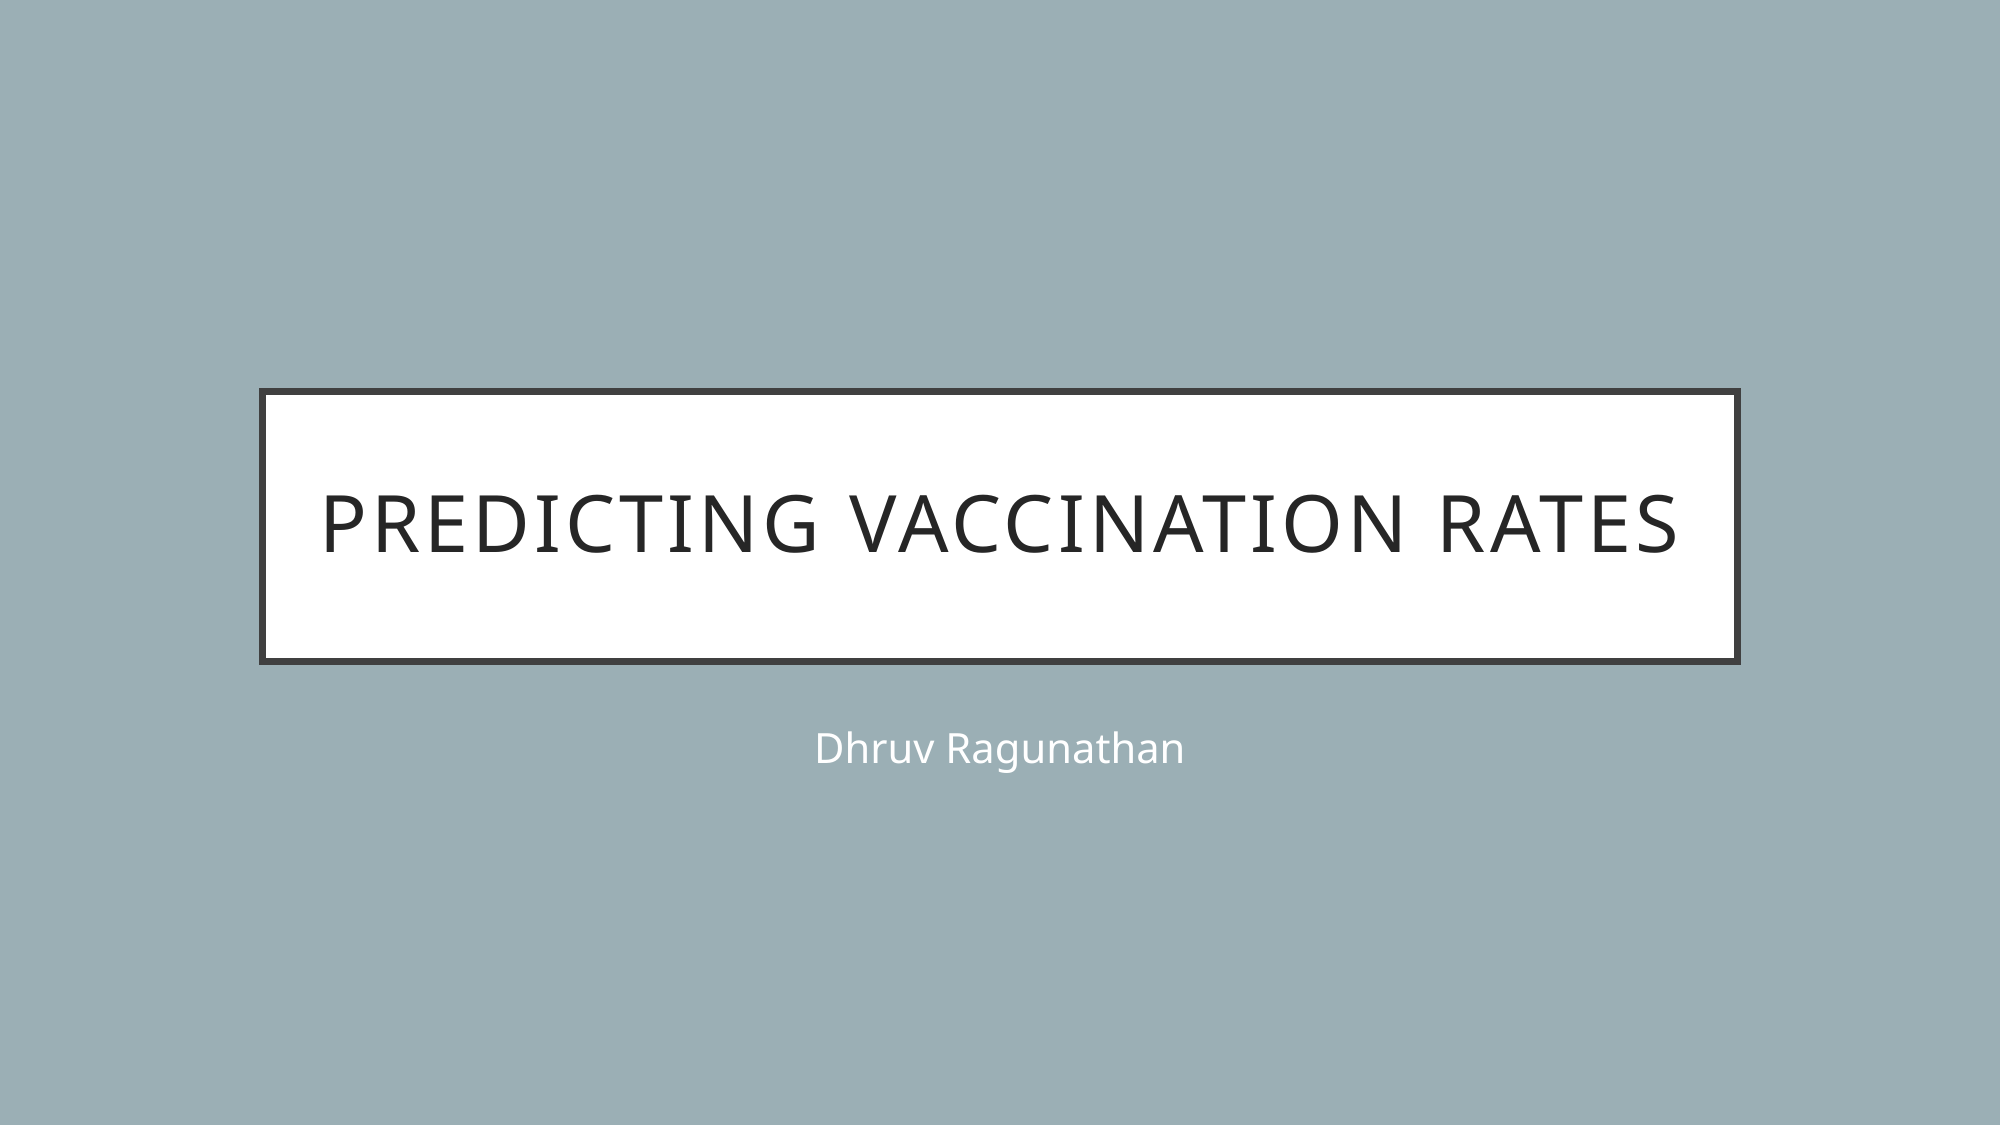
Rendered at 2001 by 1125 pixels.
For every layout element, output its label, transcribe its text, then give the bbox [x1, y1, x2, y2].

subtitle Dhruv Ragunathan [442, 713, 1558, 918]
title Predicting Vaccination rates [259, 388, 1741, 665]
